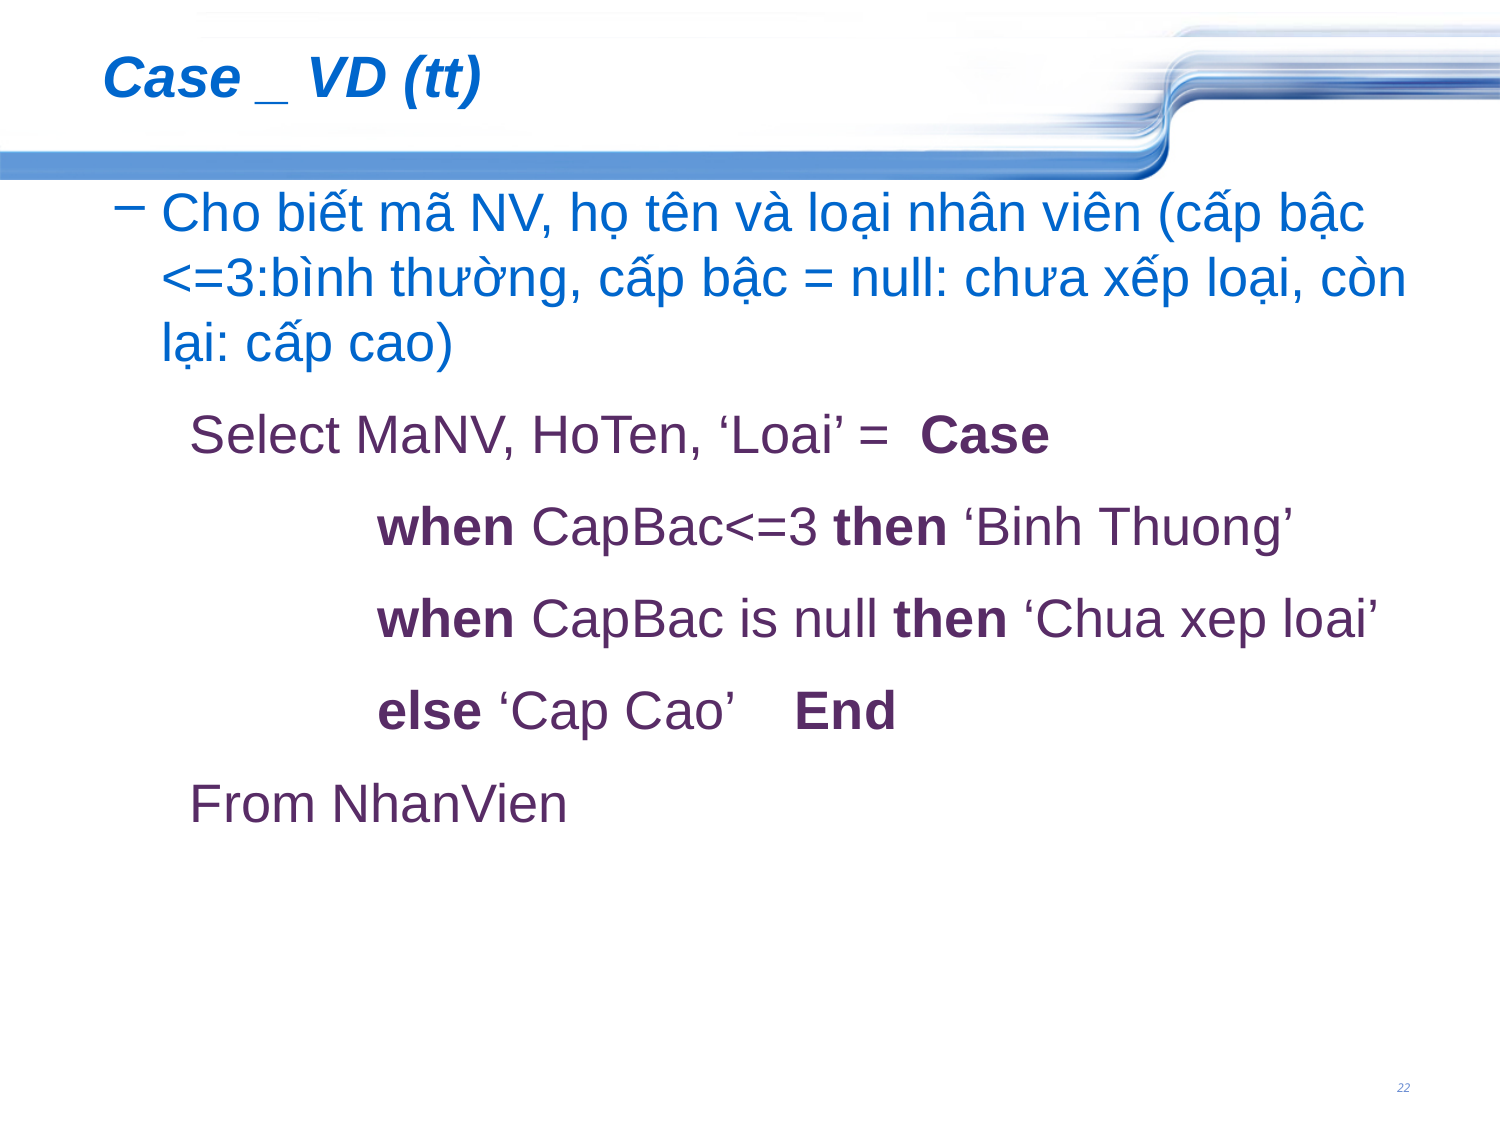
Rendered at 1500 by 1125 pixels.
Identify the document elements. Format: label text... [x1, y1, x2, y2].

picture [0, 12, 1500, 180]
list Cho biết mã NV, họ tên và loại nhân viên (cấp bậc <=3:bình thường, cấp bậc = null: chưa xếp loại, còn lại: cấp cao) Select MaNV, HoTen, ‘Loai’ = Case when CapBac<=3 then ‘Binh Thuong’ when CapBac is null then ‘Chua xep loai’ else ‘Cap Cao’ End From NhanVien [24, 170, 1425, 1050]
title Case _ VD (tt) [87, 2, 1425, 145]
slide_number 22 [1074, 1072, 1425, 1113]
